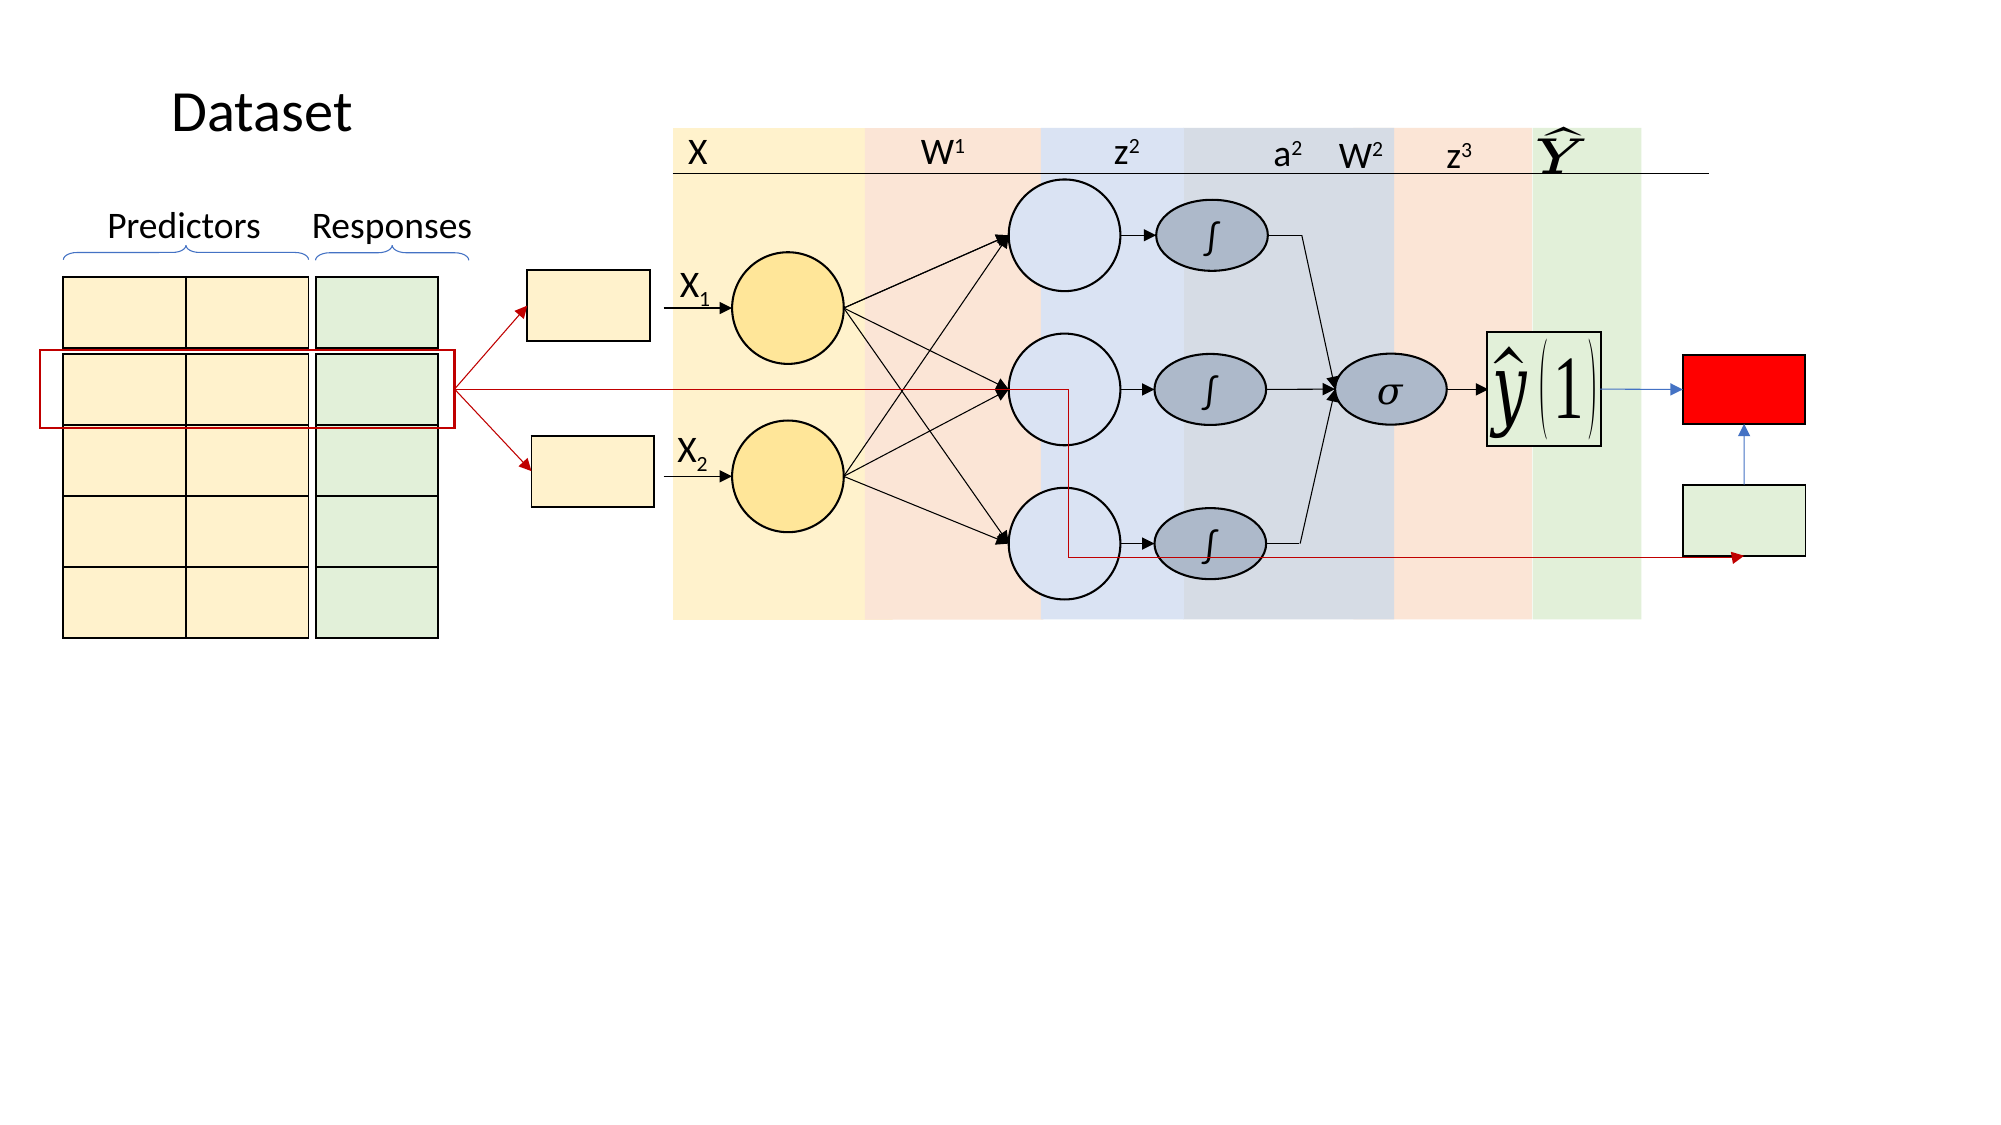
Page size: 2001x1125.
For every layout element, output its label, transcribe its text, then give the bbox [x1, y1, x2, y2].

text_box [62, 251, 310, 260]
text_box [454, 389, 1745, 556]
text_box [661, 119, 1709, 389]
text_box Predictors [92, 193, 277, 254]
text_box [661, 556, 1709, 620]
text_box [39, 349, 454, 429]
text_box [454, 305, 528, 389]
text_box Responses [297, 193, 488, 254]
text_box Dataset [157, 65, 368, 151]
text_box [315, 254, 470, 261]
